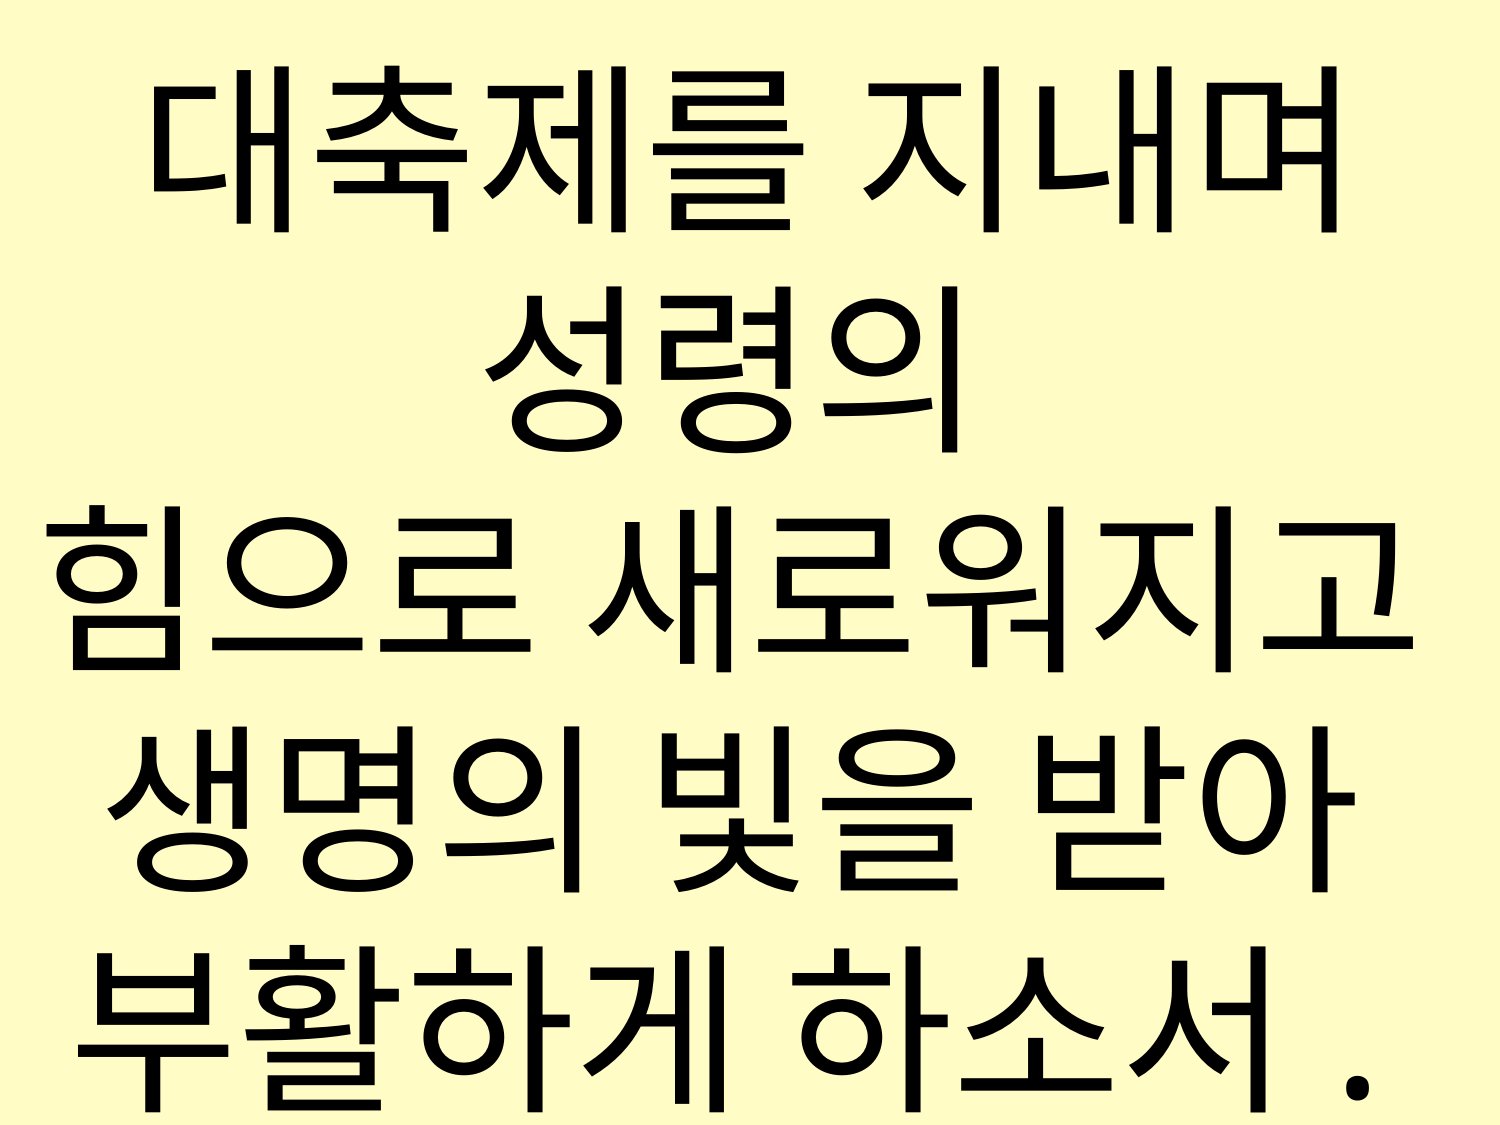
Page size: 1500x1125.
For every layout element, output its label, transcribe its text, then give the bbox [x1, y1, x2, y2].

text_box 대축제를 지내며 성령의 힘으로 새로워지고 생명의 빛을 받아 부활하게 하소서. [0, 0, 1500, 1125]
